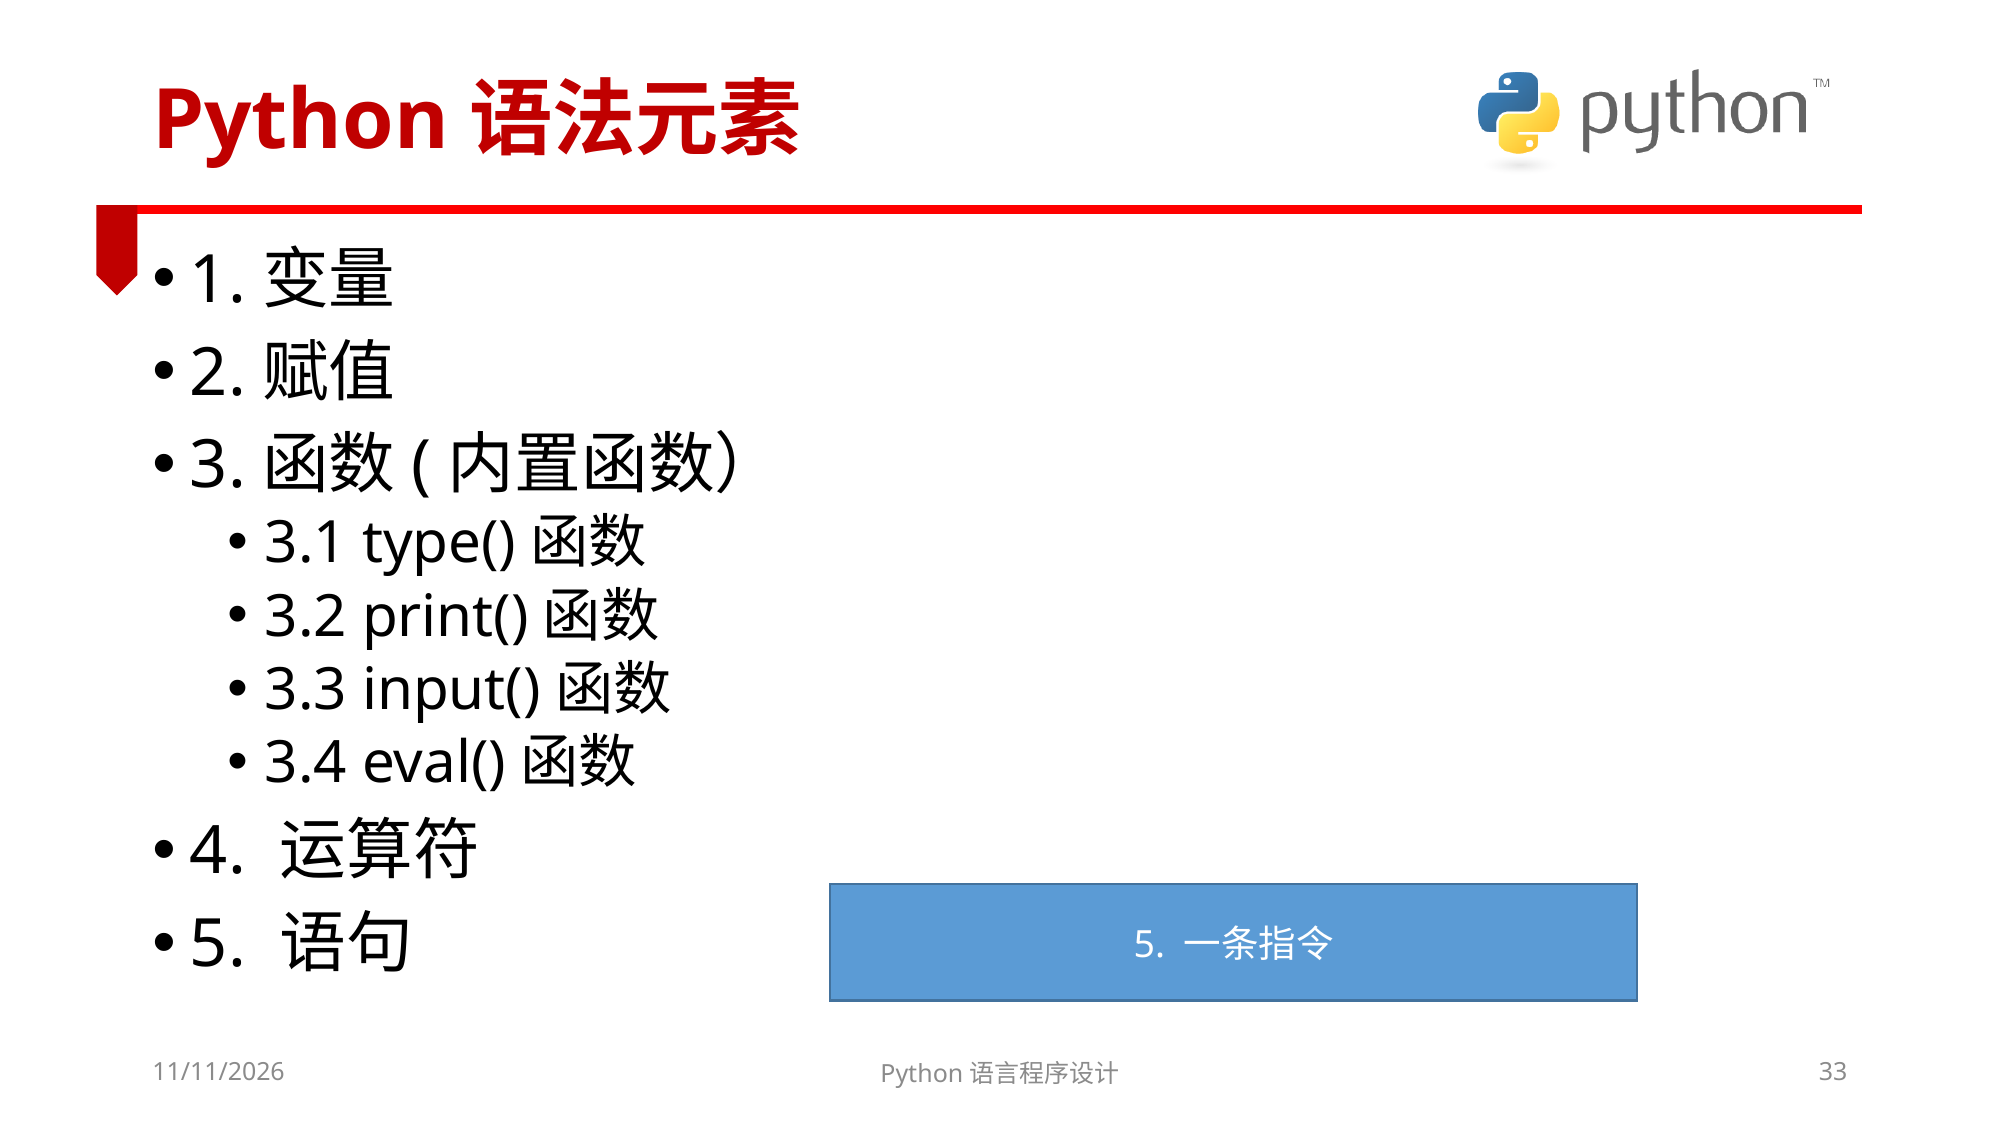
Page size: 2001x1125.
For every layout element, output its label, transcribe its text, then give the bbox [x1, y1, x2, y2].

picture [1419, 47, 1863, 197]
slide_number 33 [1412, 1042, 1863, 1103]
title Python语法元素 [137, 53, 1436, 191]
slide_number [137, 1042, 588, 1103]
footer Python语言程序设计 [662, 1042, 1338, 1103]
list 1.变量 2.赋值 3.函数(内置函数） 3.1 type()函数 3.2 print()函数 3.3 input()函数 3.4 eval()函数 4. 运算符 5. 语句 [137, 236, 1863, 1014]
text_box 5. 一条指令 [829, 883, 1638, 1002]
